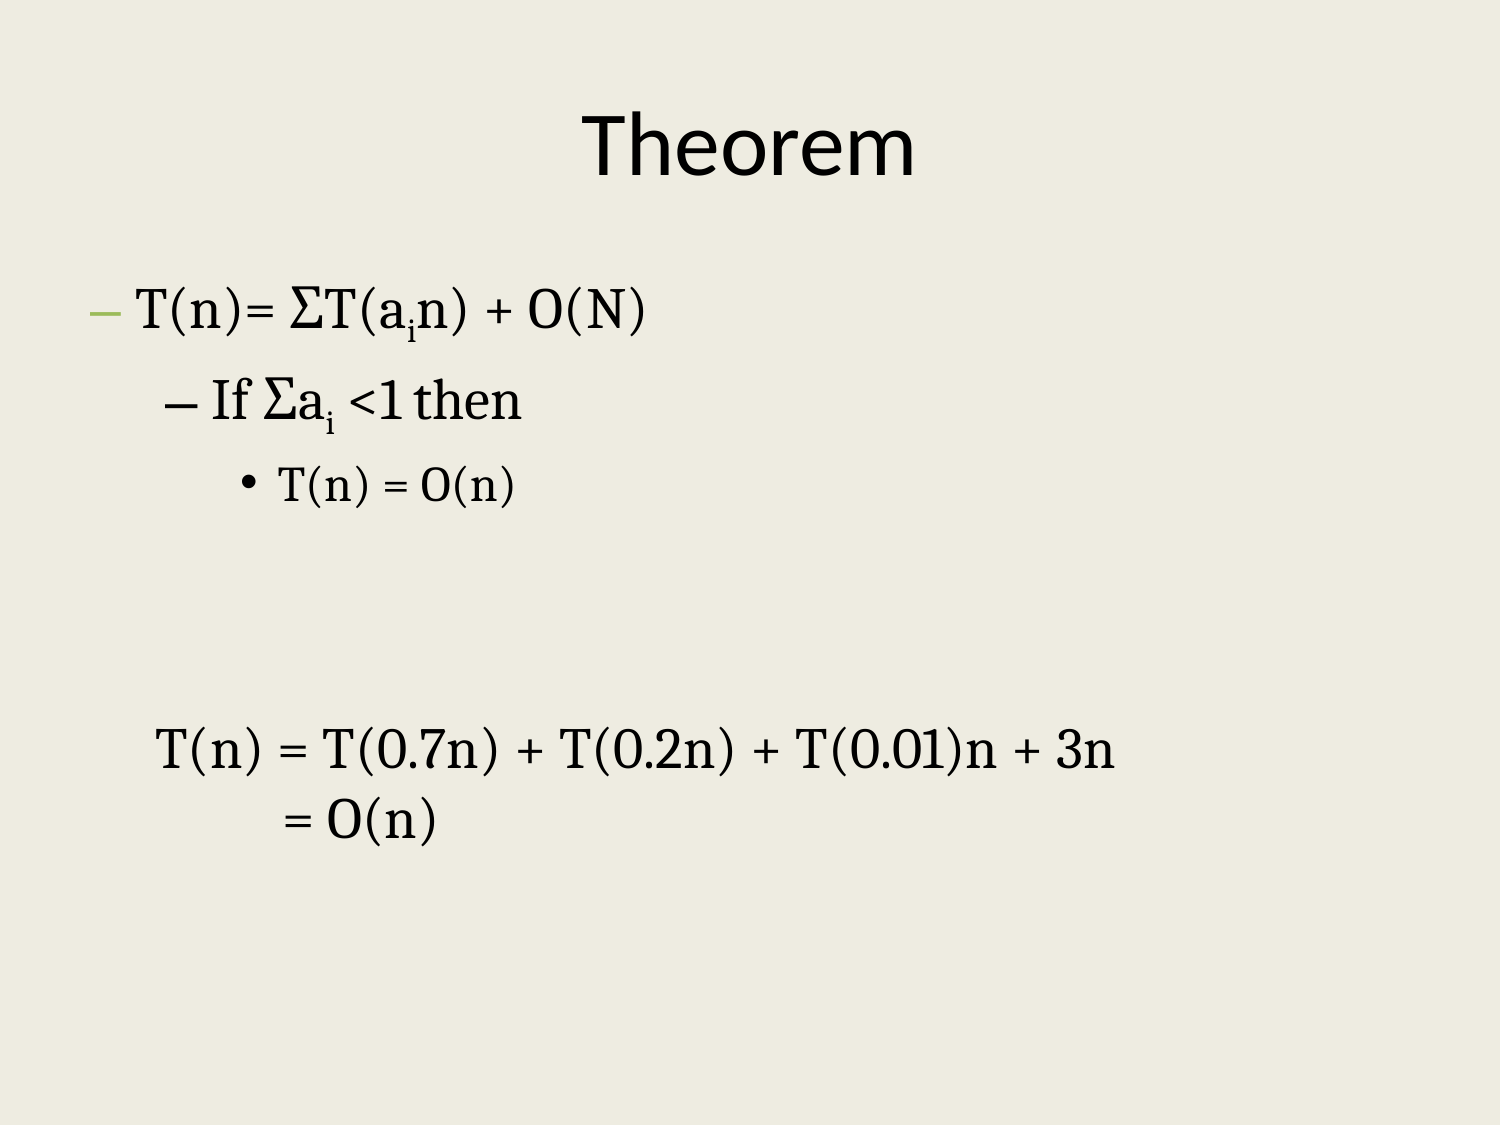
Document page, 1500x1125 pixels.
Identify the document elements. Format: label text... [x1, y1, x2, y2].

text_box T(n) = T(0.7n) + T(0.2n) + T(0.01)n + 3n = O(n) [140, 703, 1184, 858]
list T(n)= ΣT(ain) + O(N) If Σai <1 then T(n) = O(n) [75, 262, 1425, 1071]
title Theorem [75, 45, 1425, 233]
